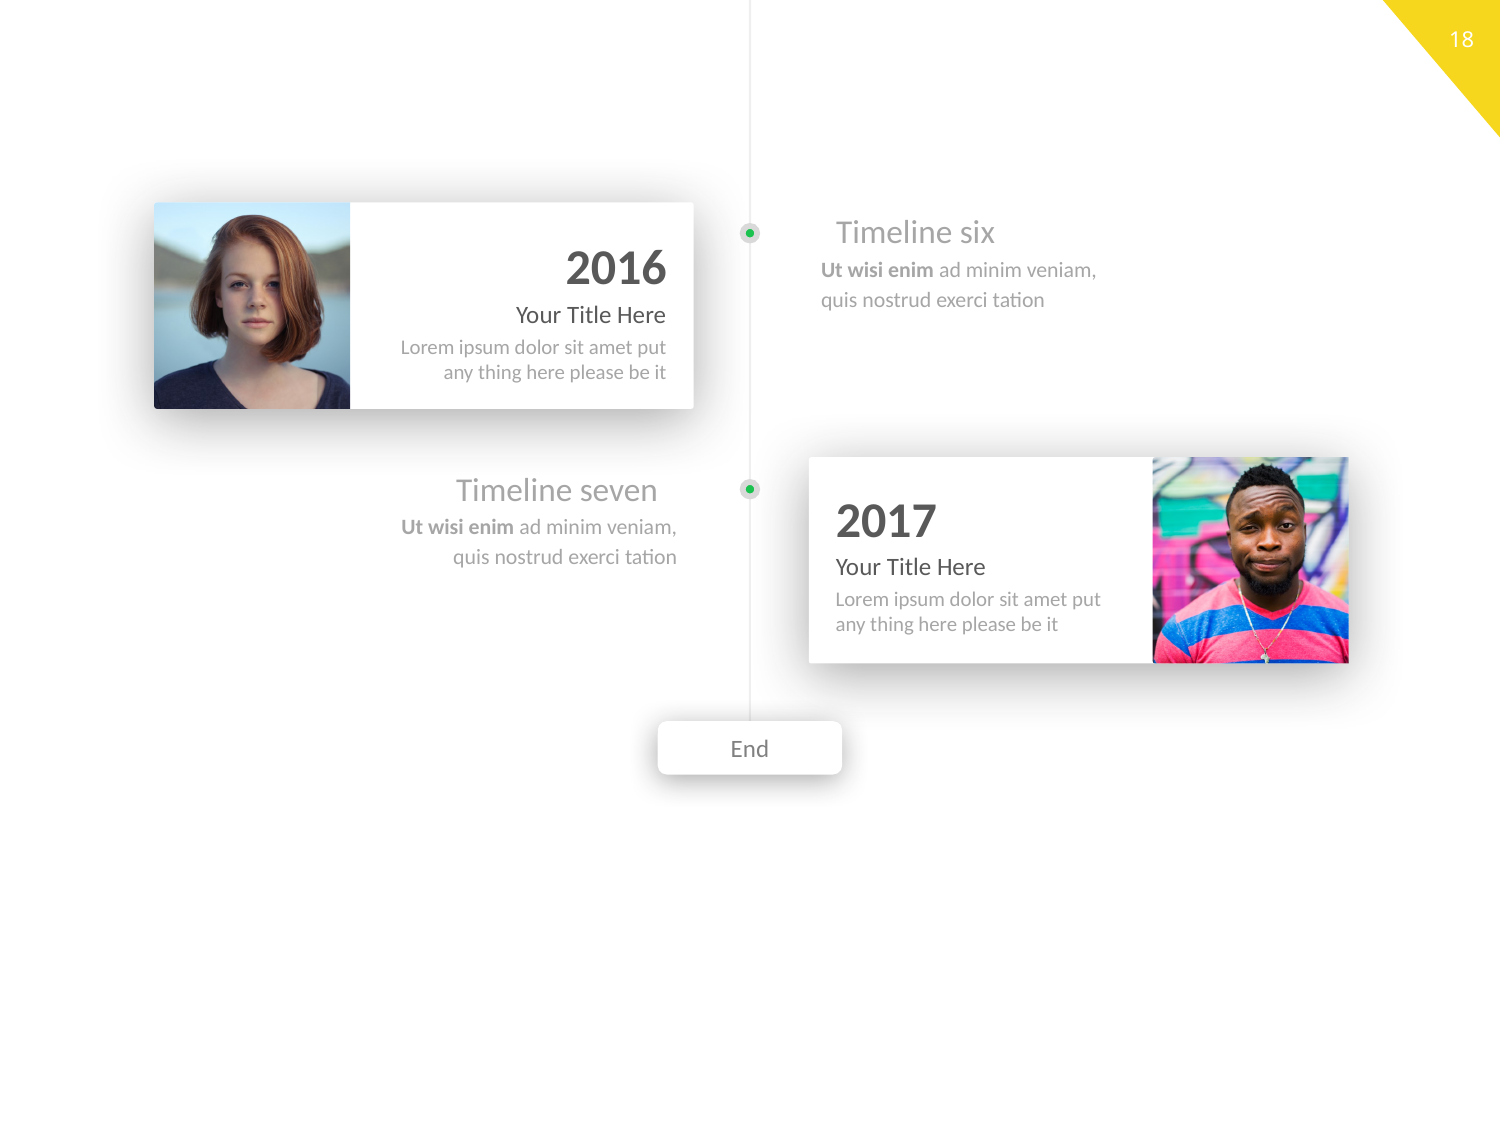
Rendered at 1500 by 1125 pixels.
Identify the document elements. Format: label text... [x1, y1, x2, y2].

picture [1152, 457, 1349, 664]
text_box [351, 202, 705, 409]
picture [154, 202, 351, 409]
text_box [798, 457, 1152, 664]
text_box [741, 481, 749, 498]
text_box End [656, 720, 844, 776]
text_box [751, 225, 759, 242]
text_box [347, 460, 693, 573]
text_box [751, 481, 759, 498]
text_box [741, 225, 749, 242]
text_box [806, 202, 1150, 316]
